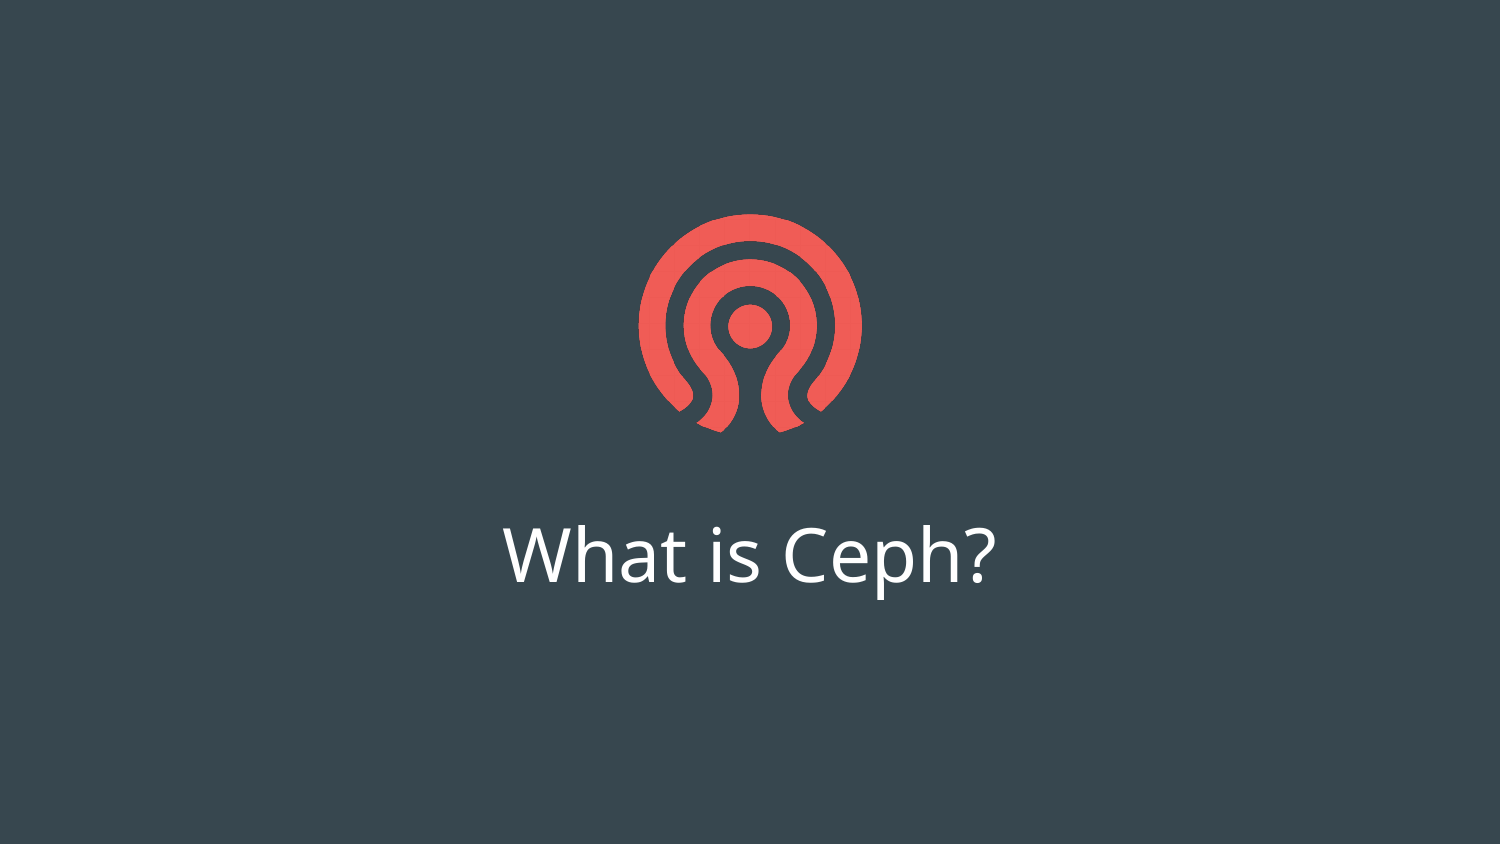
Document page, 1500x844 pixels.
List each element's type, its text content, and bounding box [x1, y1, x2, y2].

picture [549, 194, 951, 454]
title What is Ceph? [105, 482, 1394, 625]
